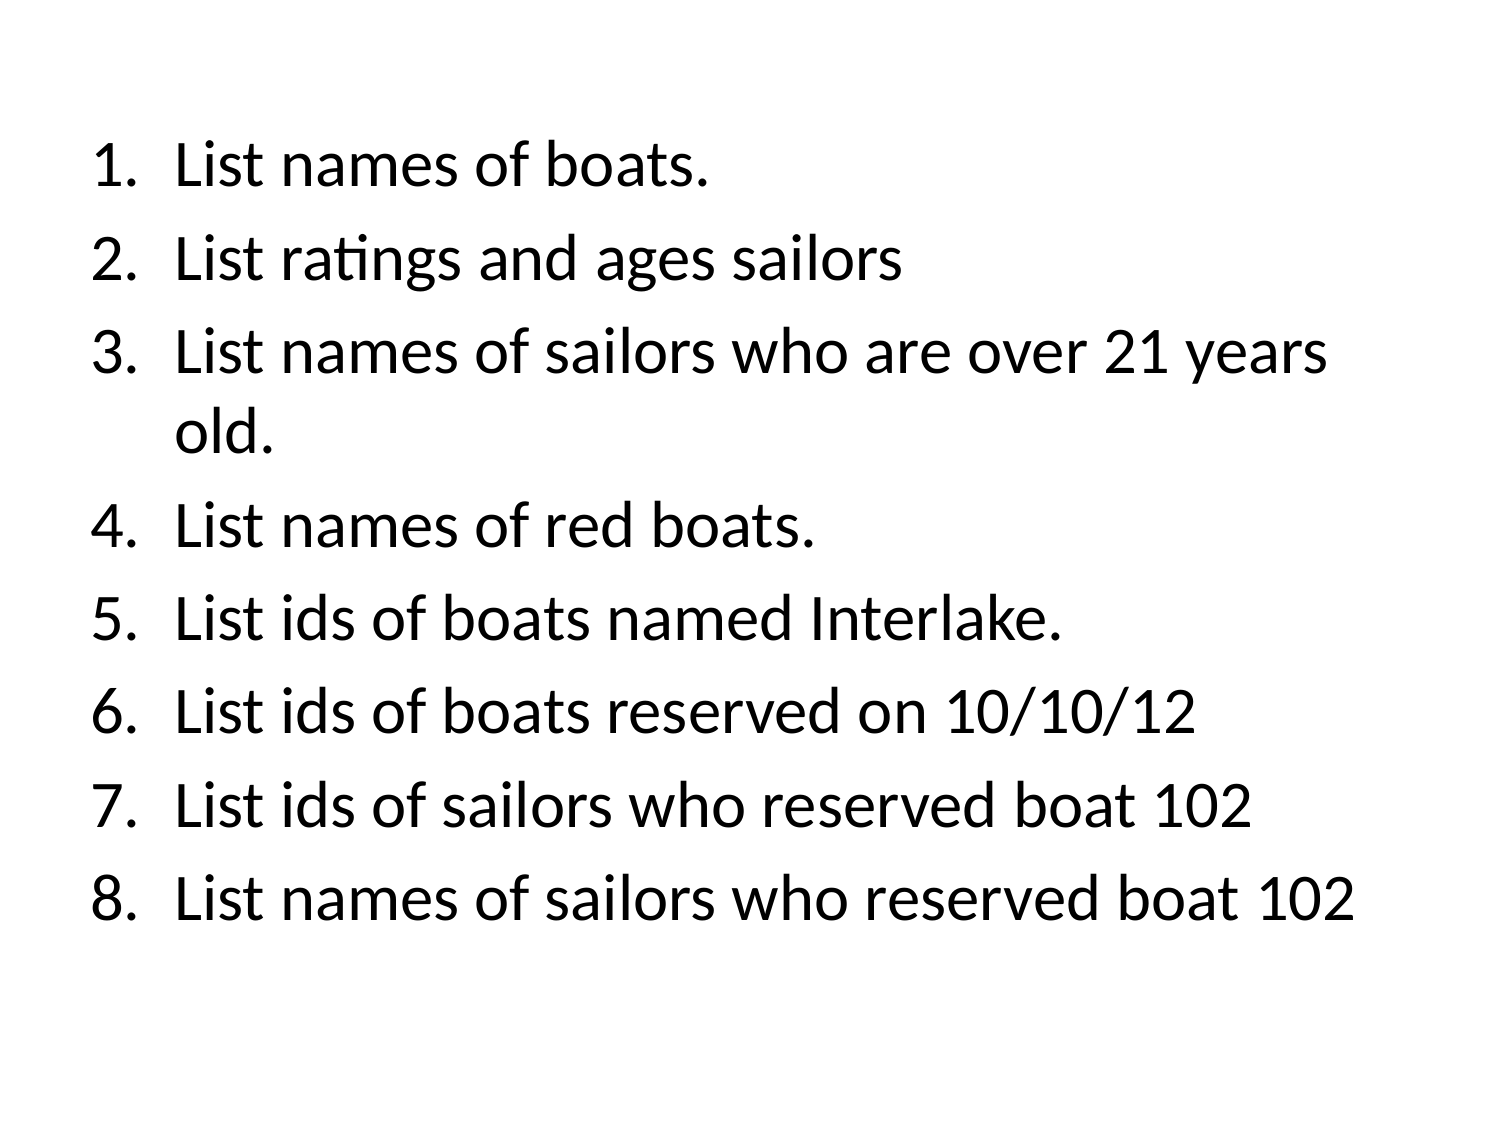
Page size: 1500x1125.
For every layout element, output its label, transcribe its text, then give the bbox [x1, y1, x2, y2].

list List names of boats. List ratings and ages sailors List names of sailors who are over 21 years old. List names of red boats. List ids of boats named Interlake. List ids of boats reserved on 10/10/12 List ids of sailors who reserved boat 102 List names of sailors who reserved boat 102 [75, 112, 1425, 1005]
